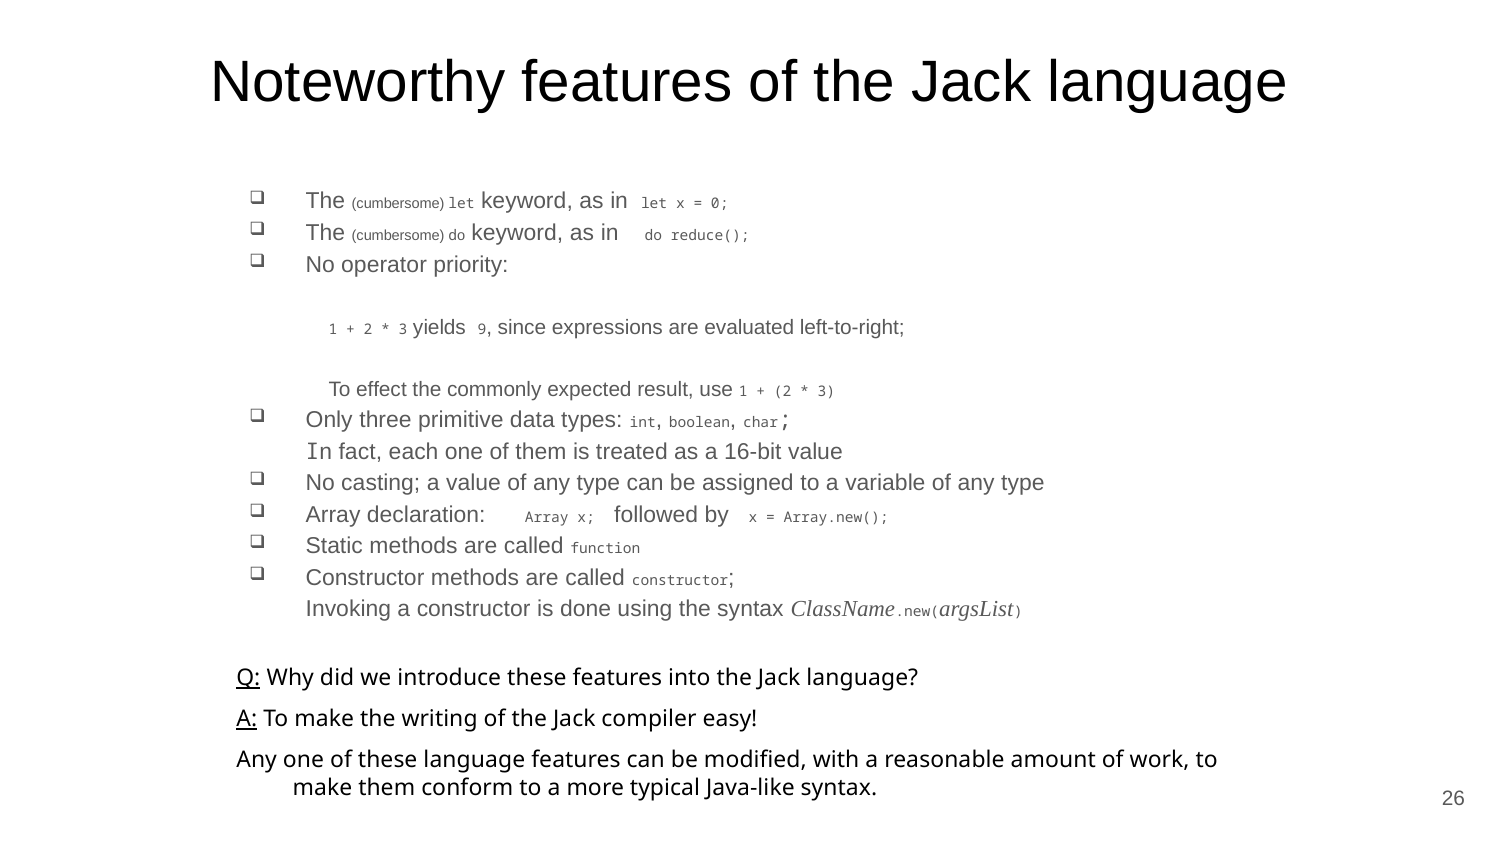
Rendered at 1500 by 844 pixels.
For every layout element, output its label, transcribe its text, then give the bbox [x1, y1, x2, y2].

slide_number 26 [1389, 764, 1480, 830]
text_box Q: Why did we introduce these features into the Jack language? A: To make the writing of the Jack compiler easy! Any one of these language features can be modified, with a reasonable amount of work, to make them conform to a more typical Java-like syntax. [225, 656, 1285, 816]
title Noteworthy features of the Jack language [51, 28, 1449, 123]
list The (cumbersome) let keyword, as in let x = 0; The (cumbersome) do keyword, as in do reduce(); No operator priority: 1 + 2 * 3 yields 9, since expressions are evaluated left-to-right; To effect the commonly expected result, use 1 + (2 * 3) Only three primitive data types: int, boolean, char; In fact, each one of them is treated as a 16-bit value No casting; a value of any type can be assigned to a variable of any type Array declaration: Array x; followed by x = Array.new(); Static methods are called function Constructor methods are called constructor; Invoking a constructor is done using the syntax ClassName.new(argsList) [215, 166, 1294, 636]
